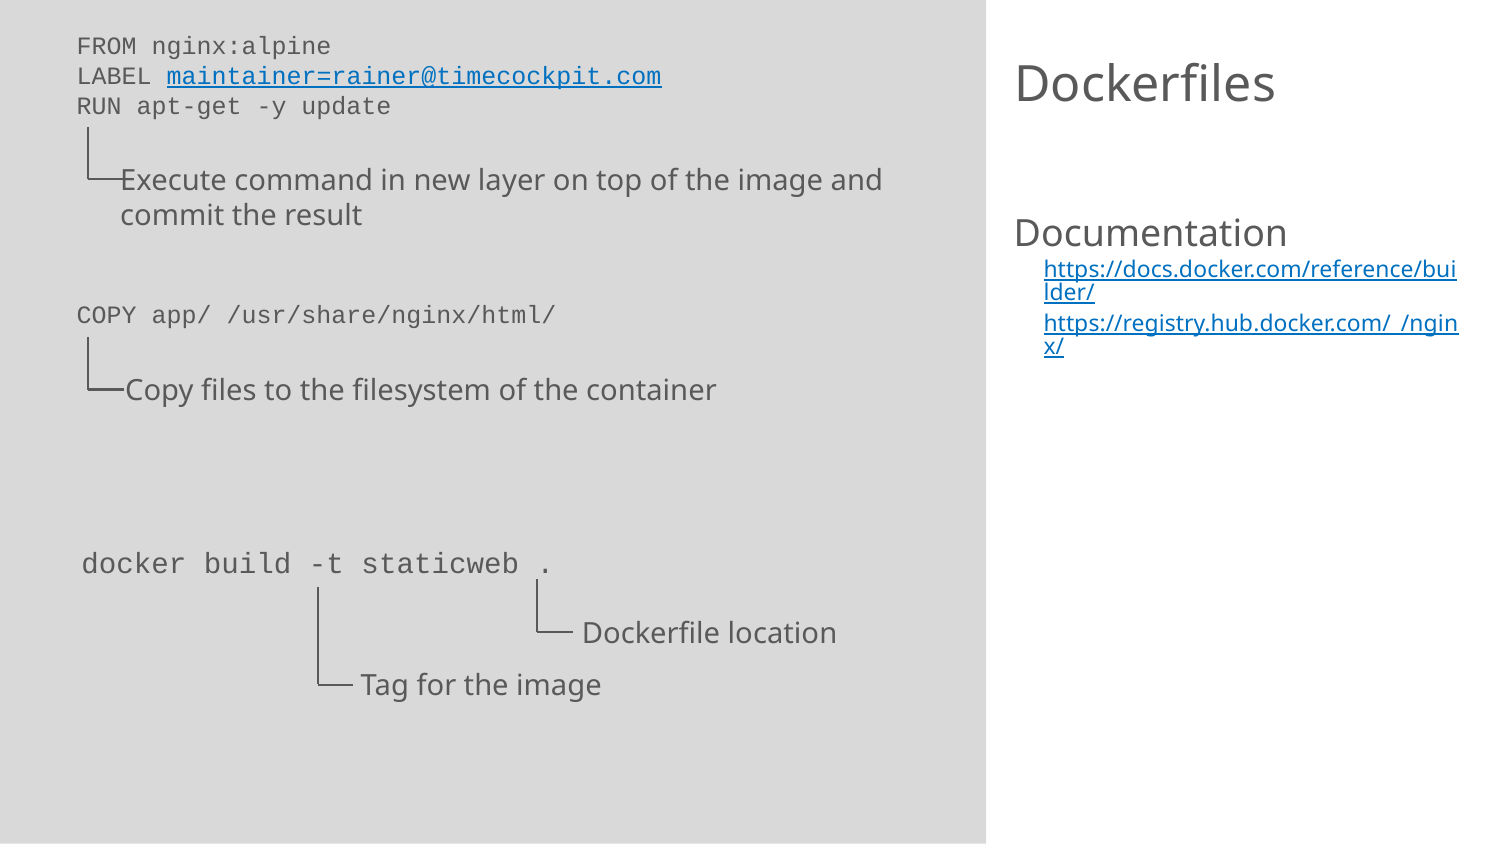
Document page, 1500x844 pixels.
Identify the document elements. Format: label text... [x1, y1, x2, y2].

title Dockerfiles [1014, 29, 1459, 112]
text_box docker build -t staticweb . [66, 536, 569, 587]
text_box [88, 336, 719, 415]
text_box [537, 579, 847, 658]
list Documentation https://docs.docker.com/reference/builder/ https://registry.hub.docker.com/_/nginx/ [1013, 209, 1459, 804]
list FROM nginx:alpine LABEL maintainer=rainer@timecockpit.com RUN apt-get -y update COPY app/ /usr/share/nginx/html/ [76, 29, 951, 804]
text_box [88, 126, 880, 240]
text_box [317, 587, 611, 710]
